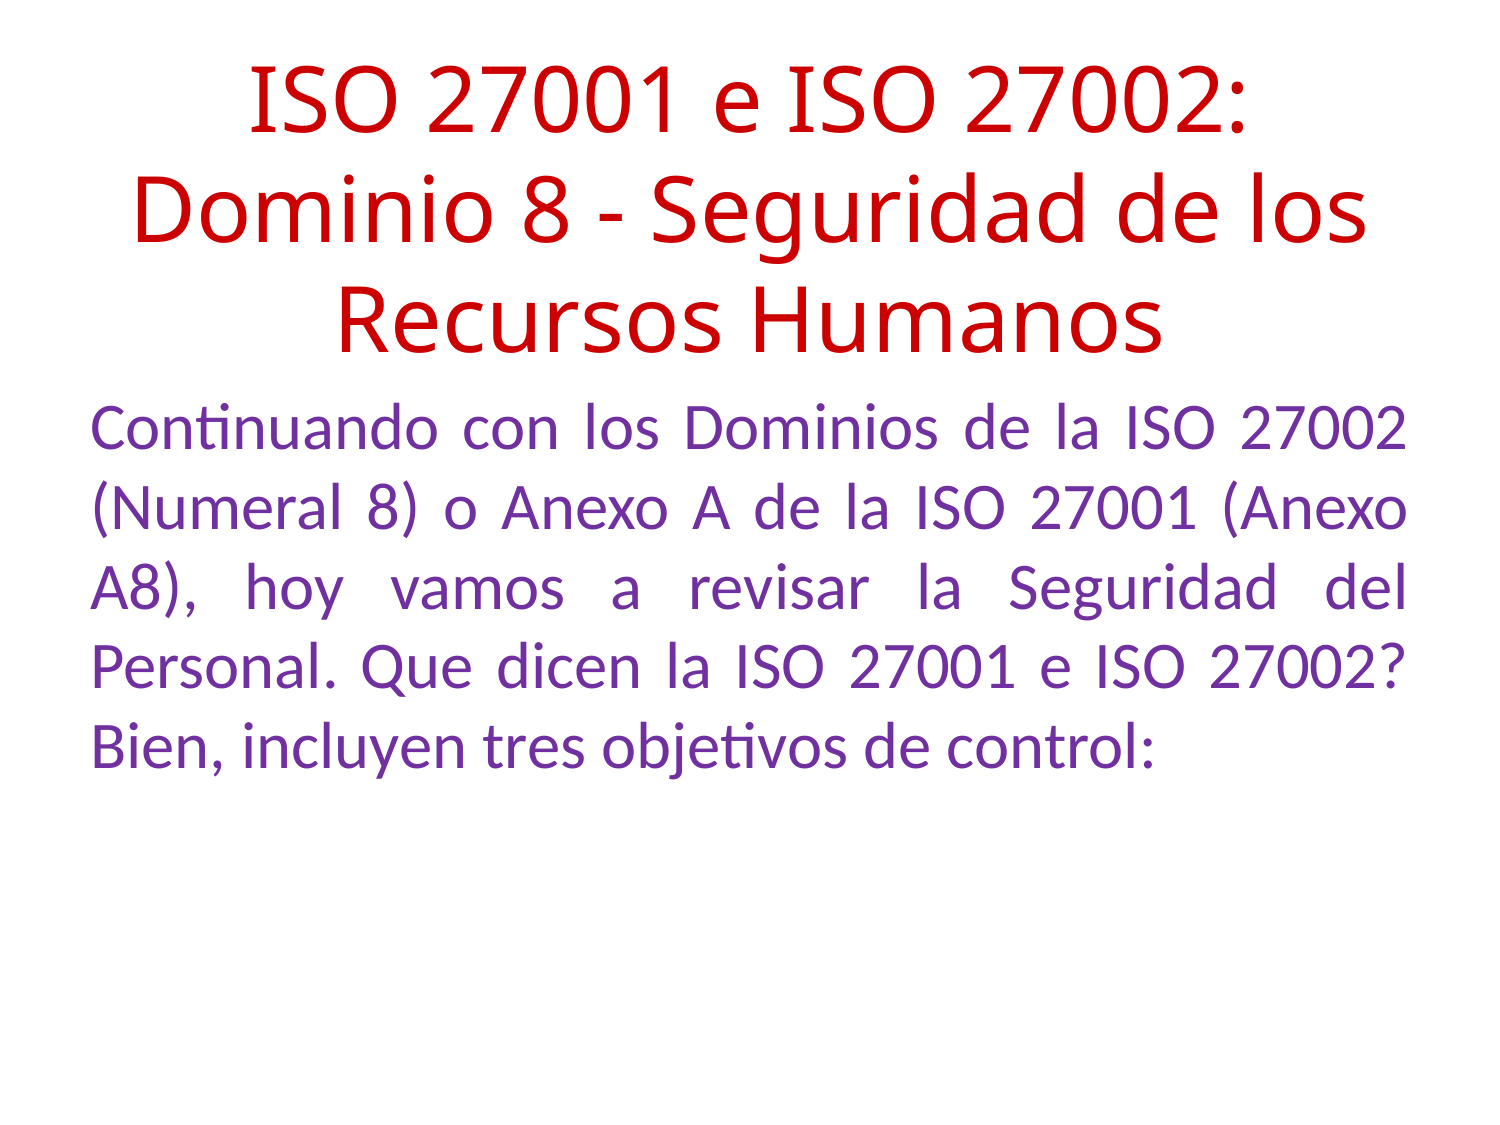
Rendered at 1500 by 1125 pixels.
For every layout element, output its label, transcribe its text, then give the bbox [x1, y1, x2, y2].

list Continuando con los Dominios de la ISO 27002 (Numeral 8) o Anexo A de la ISO 27001 (Anexo A8), hoy vamos a revisar la Seguridad del Personal. Que dicen la ISO 27001 e ISO 27002? Bien, incluyen tres objetivos de control: [75, 375, 1425, 1005]
title ISO 27001 e ISO 27002: Dominio 8 - Seguridad de los Recursos Humanos [75, 112, 1425, 300]
